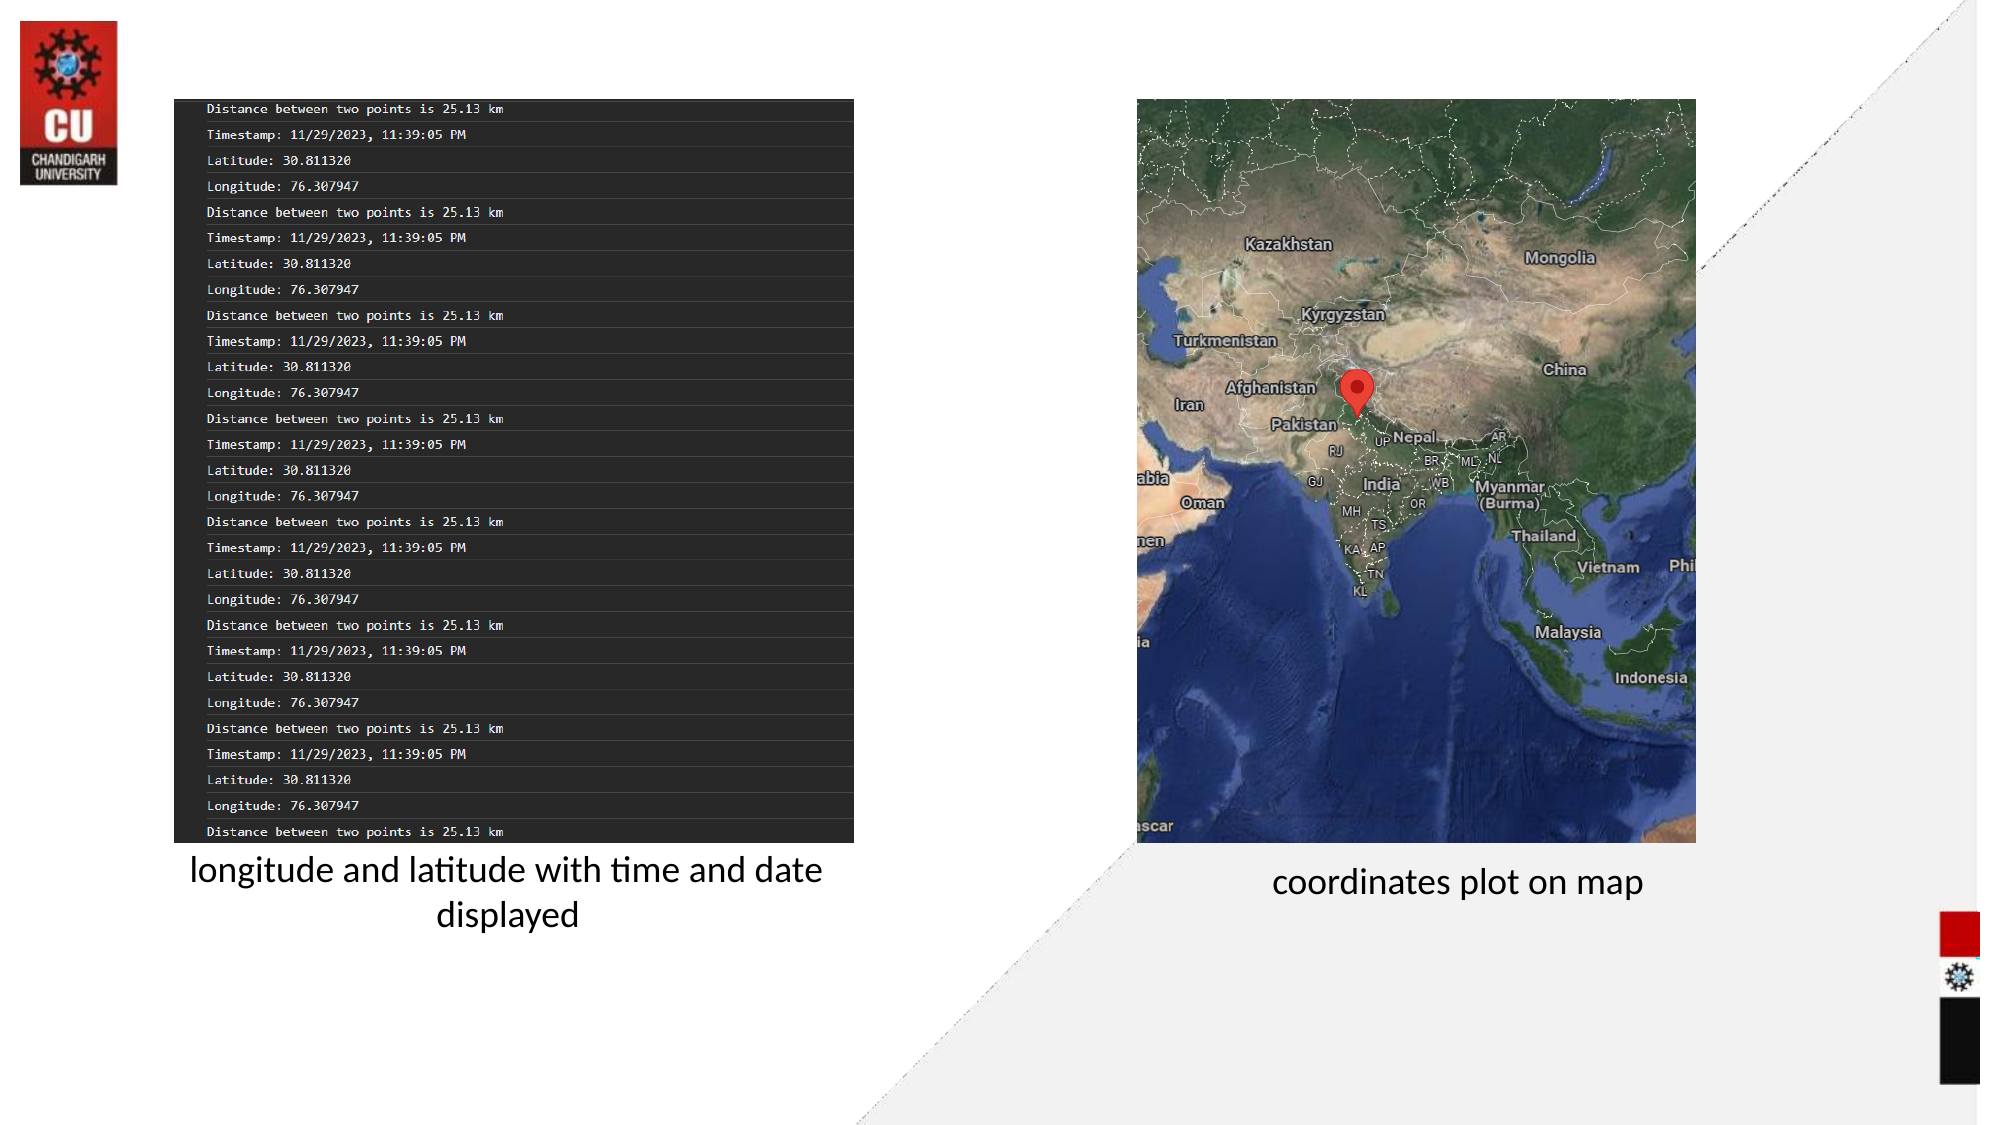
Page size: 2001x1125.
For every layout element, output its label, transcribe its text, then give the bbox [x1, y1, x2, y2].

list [174, 99, 855, 843]
text_box longitude and latitude with time and date displayed [174, 851, 842, 943]
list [1137, 99, 1696, 843]
text_box coordinates plot on map [1125, 849, 1792, 910]
picture [20, 0, 1980, 1125]
